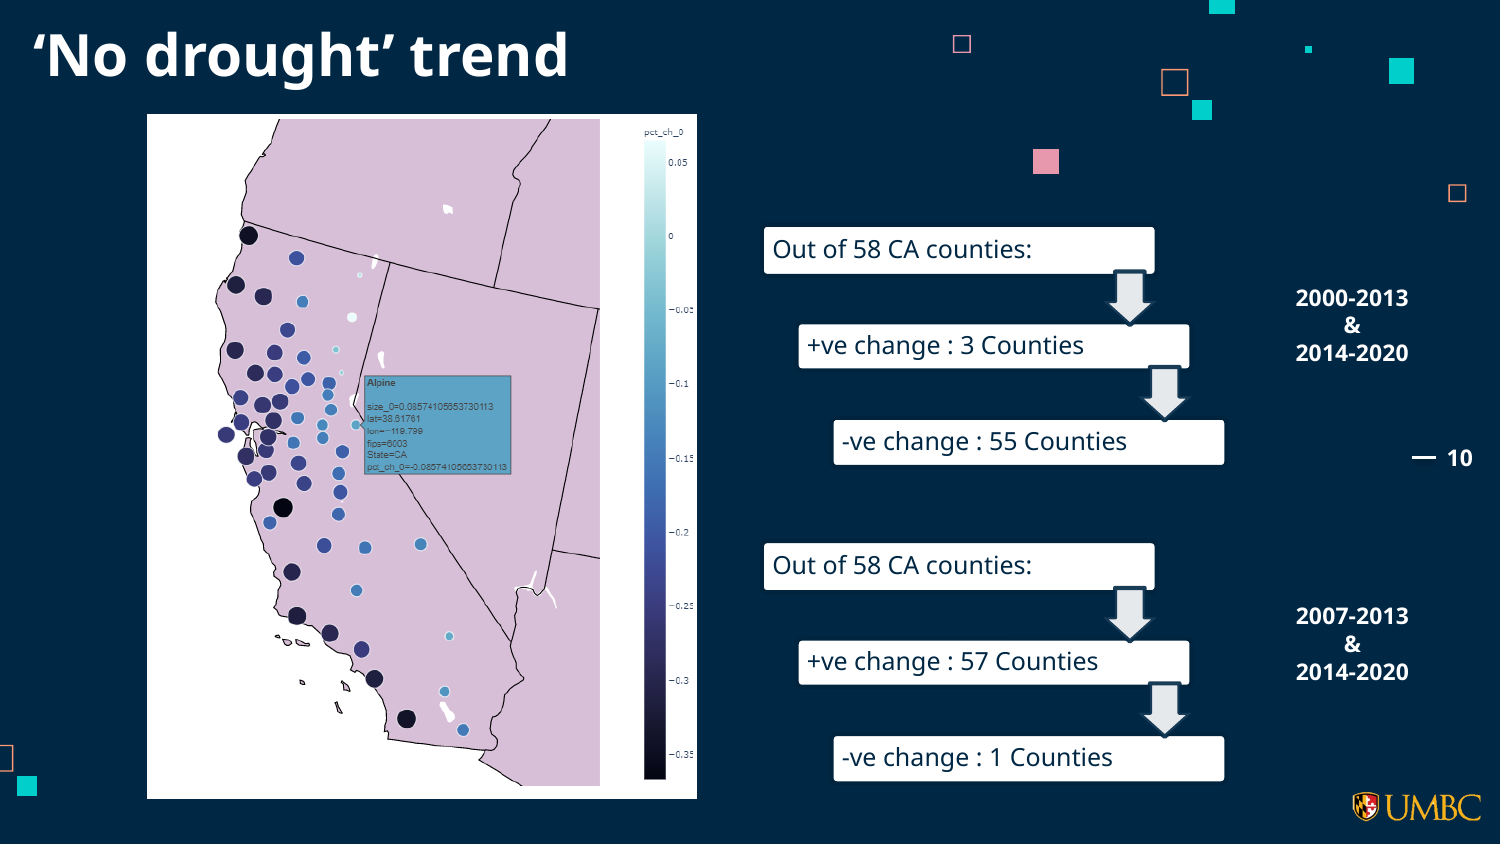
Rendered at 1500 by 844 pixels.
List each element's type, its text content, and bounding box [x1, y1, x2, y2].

text_box 2007-2013 & 2014-2020 [1234, 587, 1471, 694]
text_box 2000-2013 & 2014-2020 [1234, 268, 1471, 375]
title ‘No drought’ trend [18, 20, 691, 103]
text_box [761, 525, 1227, 800]
picture [147, 114, 697, 800]
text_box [761, 208, 1227, 484]
text_box 10 [1399, 433, 1489, 481]
picture [1352, 741, 1483, 844]
